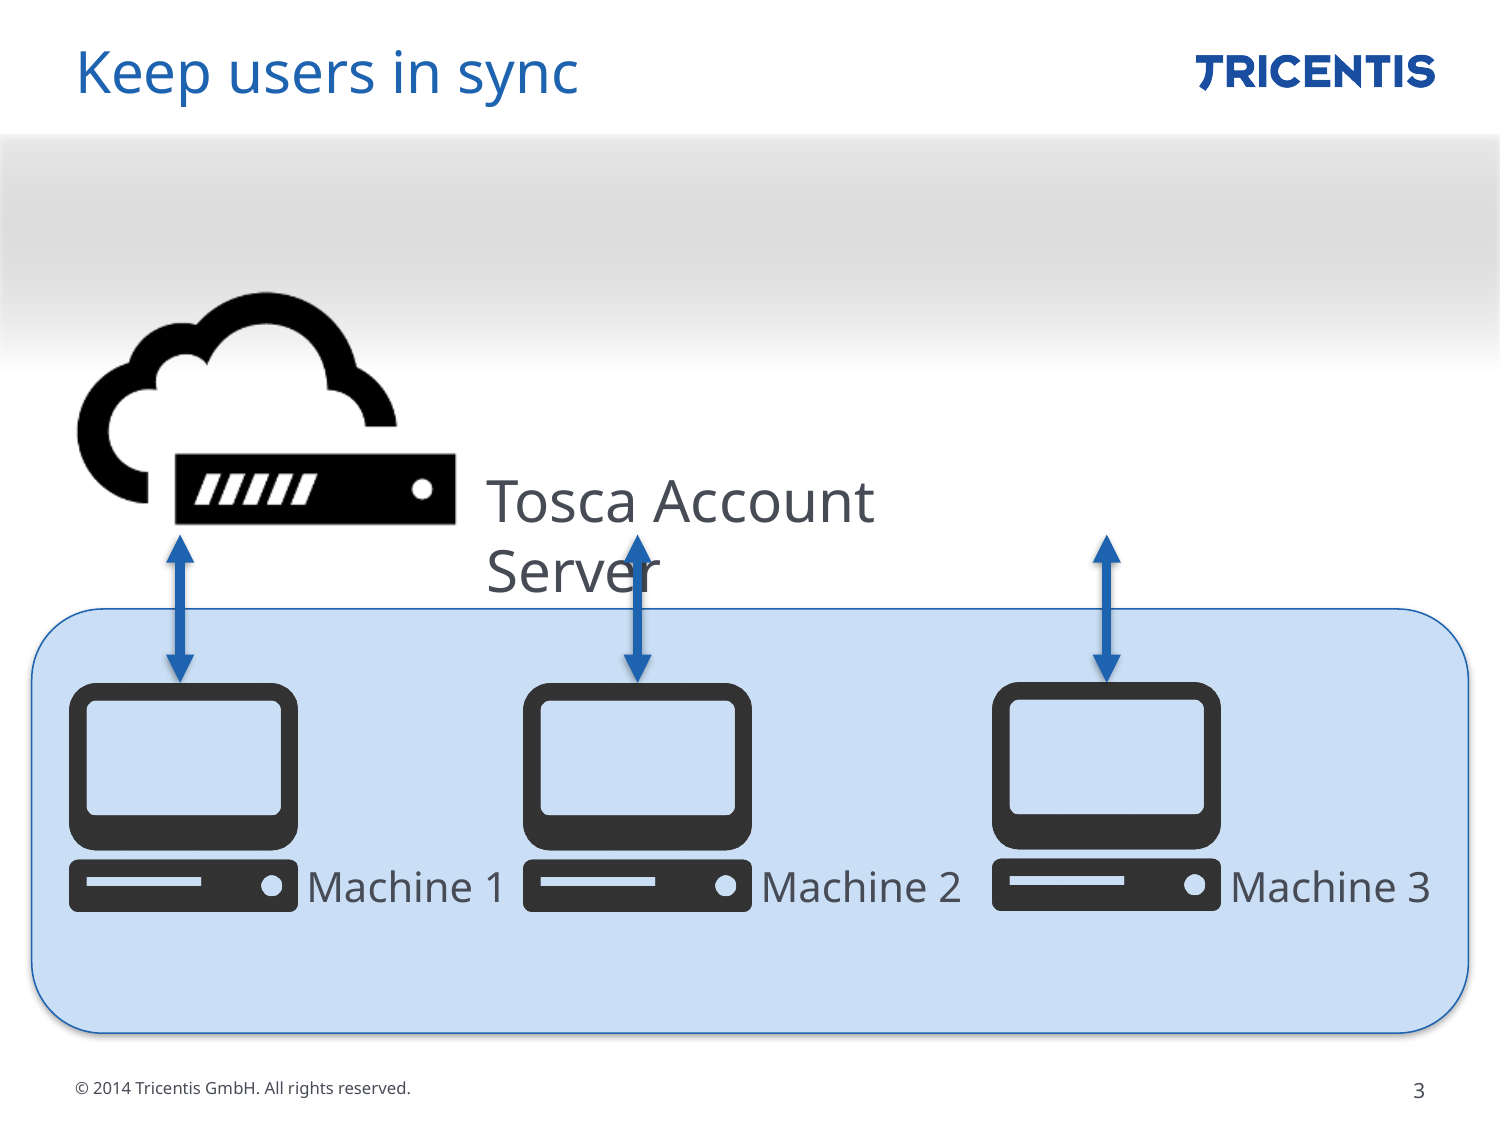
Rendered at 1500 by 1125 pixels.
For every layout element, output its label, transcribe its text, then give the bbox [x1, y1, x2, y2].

text_box Tosca Account Server [506, 463, 1060, 604]
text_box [523, 683, 979, 912]
text_box [30, 608, 1470, 1034]
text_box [992, 682, 1448, 912]
picture [1190, 48, 1441, 95]
picture [31, 173, 501, 643]
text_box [69, 683, 521, 912]
title Keep users in sync [75, 25, 1172, 106]
